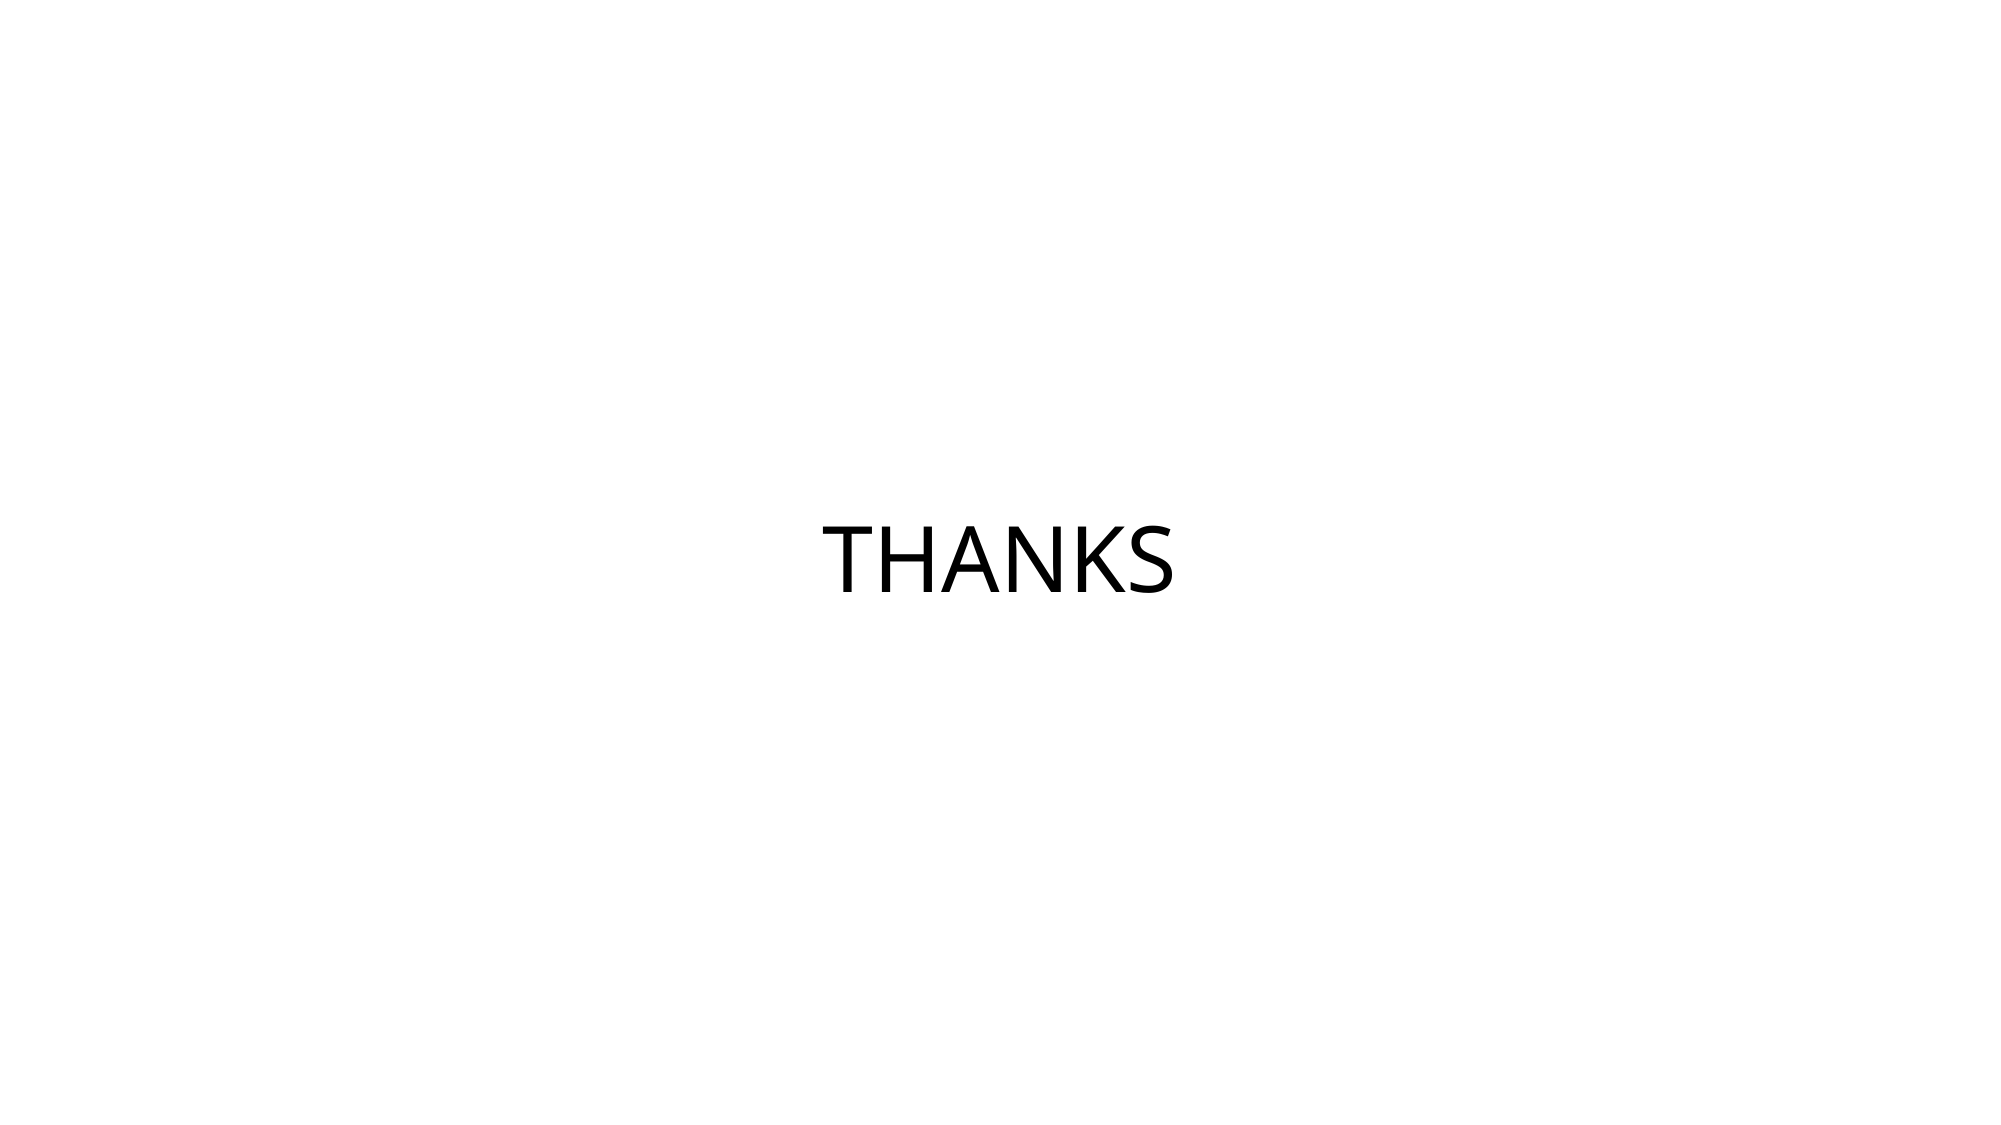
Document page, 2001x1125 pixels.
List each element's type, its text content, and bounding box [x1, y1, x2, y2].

title THANKS [137, 453, 1863, 672]
